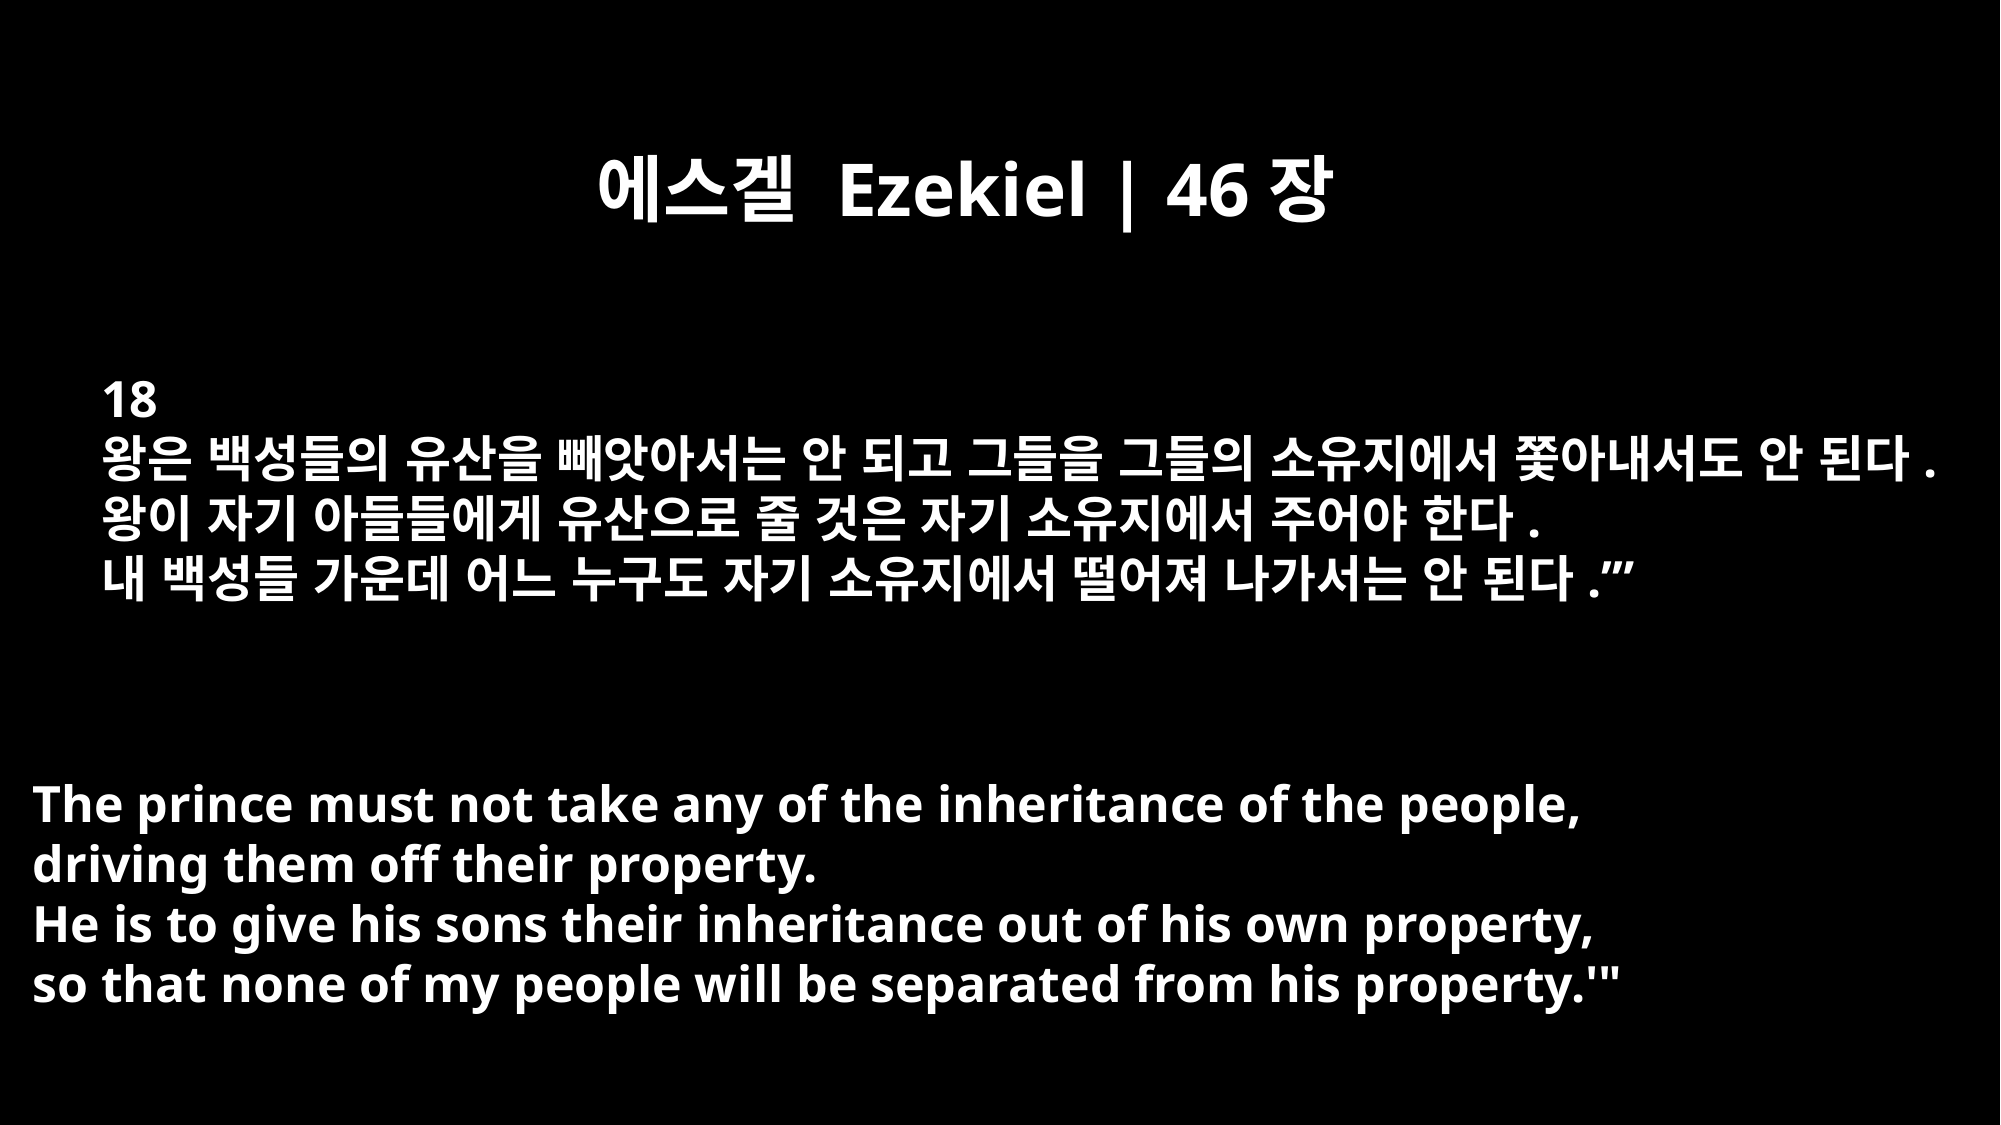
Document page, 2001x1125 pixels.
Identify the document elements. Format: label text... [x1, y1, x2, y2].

text_box 18 왕은 백성들의 유산을 빼앗아서는 안 되고 그들을 그들의 소유지에서 쫓아내서도 안 된다. 왕이 자기 아들들에게 유산으로 줄 것은 자기 소유지에서 주어야 한다. 내 백성들 가운데 어느 누구도 자기 소유지에서 떨어져 나가서는 안 된다.’” [86, 359, 1966, 615]
text_box The prince must not take any of the inheritance of the people, driving them off their property. He is to give his sons their inheritance out of his own property, so that none of my people will be separated from his property.'" [17, 764, 1638, 1020]
text_box 에스겔 Ezekiel | 46장 [581, 136, 1351, 239]
